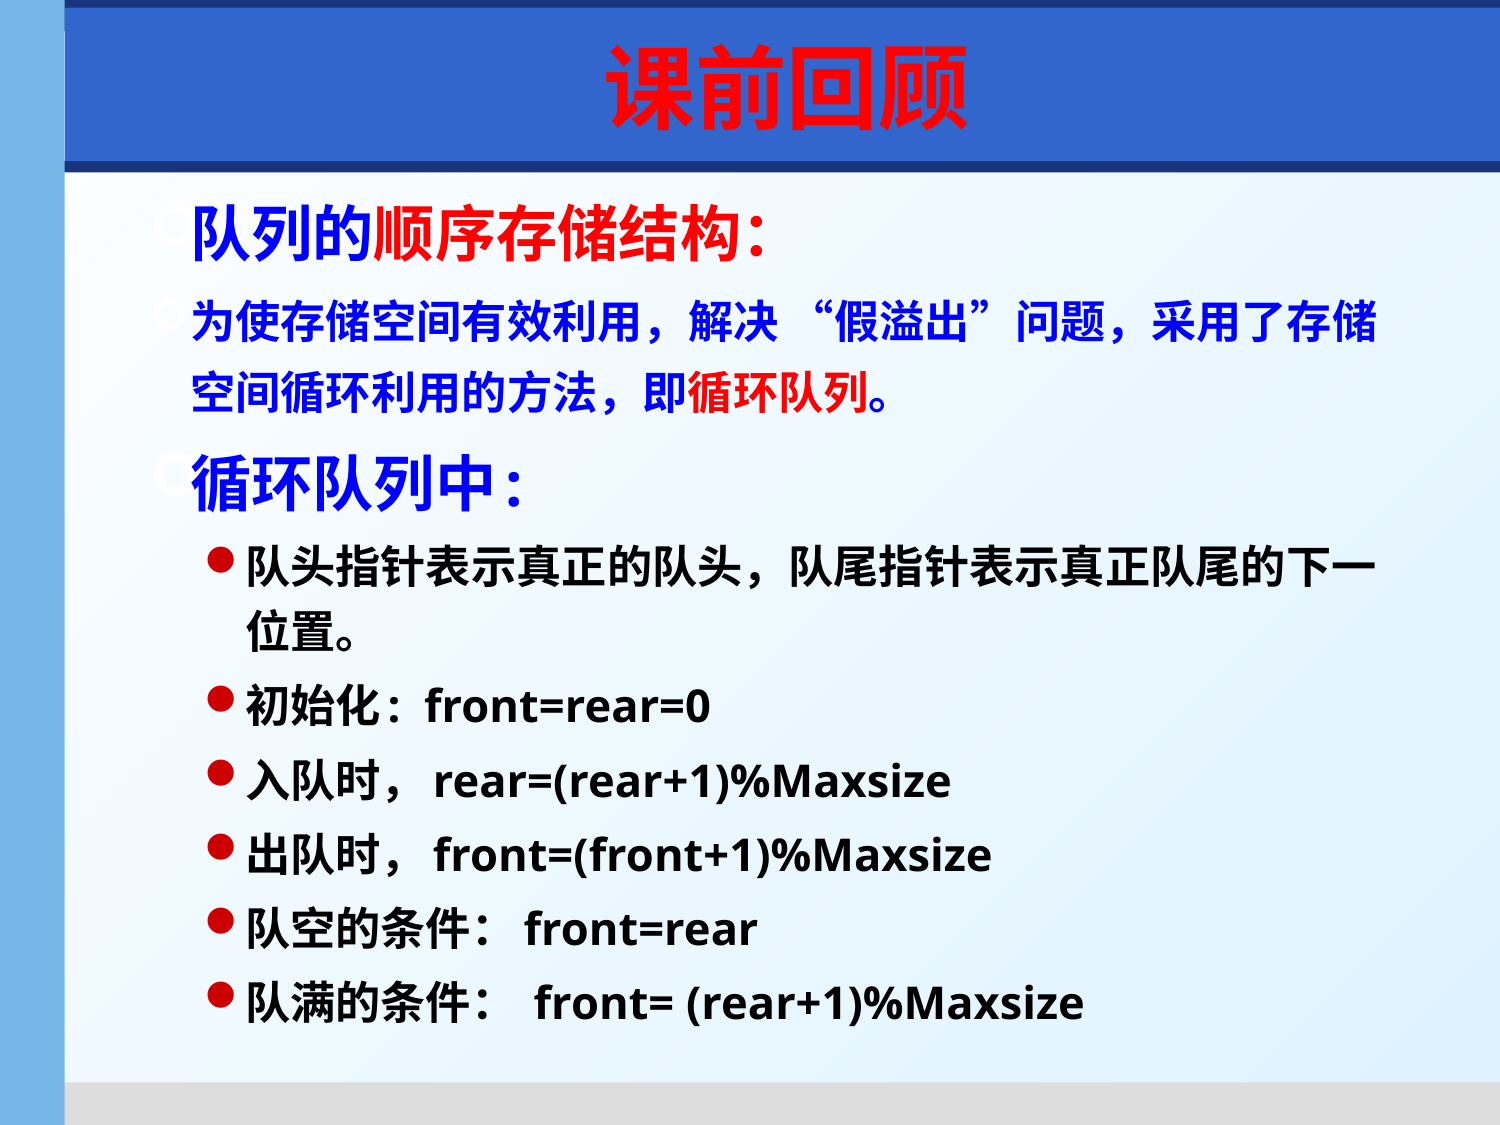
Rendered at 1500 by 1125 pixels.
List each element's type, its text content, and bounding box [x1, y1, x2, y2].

list 队列的顺序存储结构： 为使存储空间有效利用，解决 “假溢出”问题，采用了存储空间循环利用的方法，即循环队列。 循环队列中: 队头指针表示真正的队头，队尾指针表示真正队尾的下一位置。 初始化: front=rear=0 入队时，rear=(rear+1)%Maxsize 出队时，front=(front+1)%Maxsize 队空的条件：front=rear 队满的条件： front= (rear+1)%Maxsize [134, 172, 1424, 1038]
title 课前回顾 [112, 0, 1463, 172]
